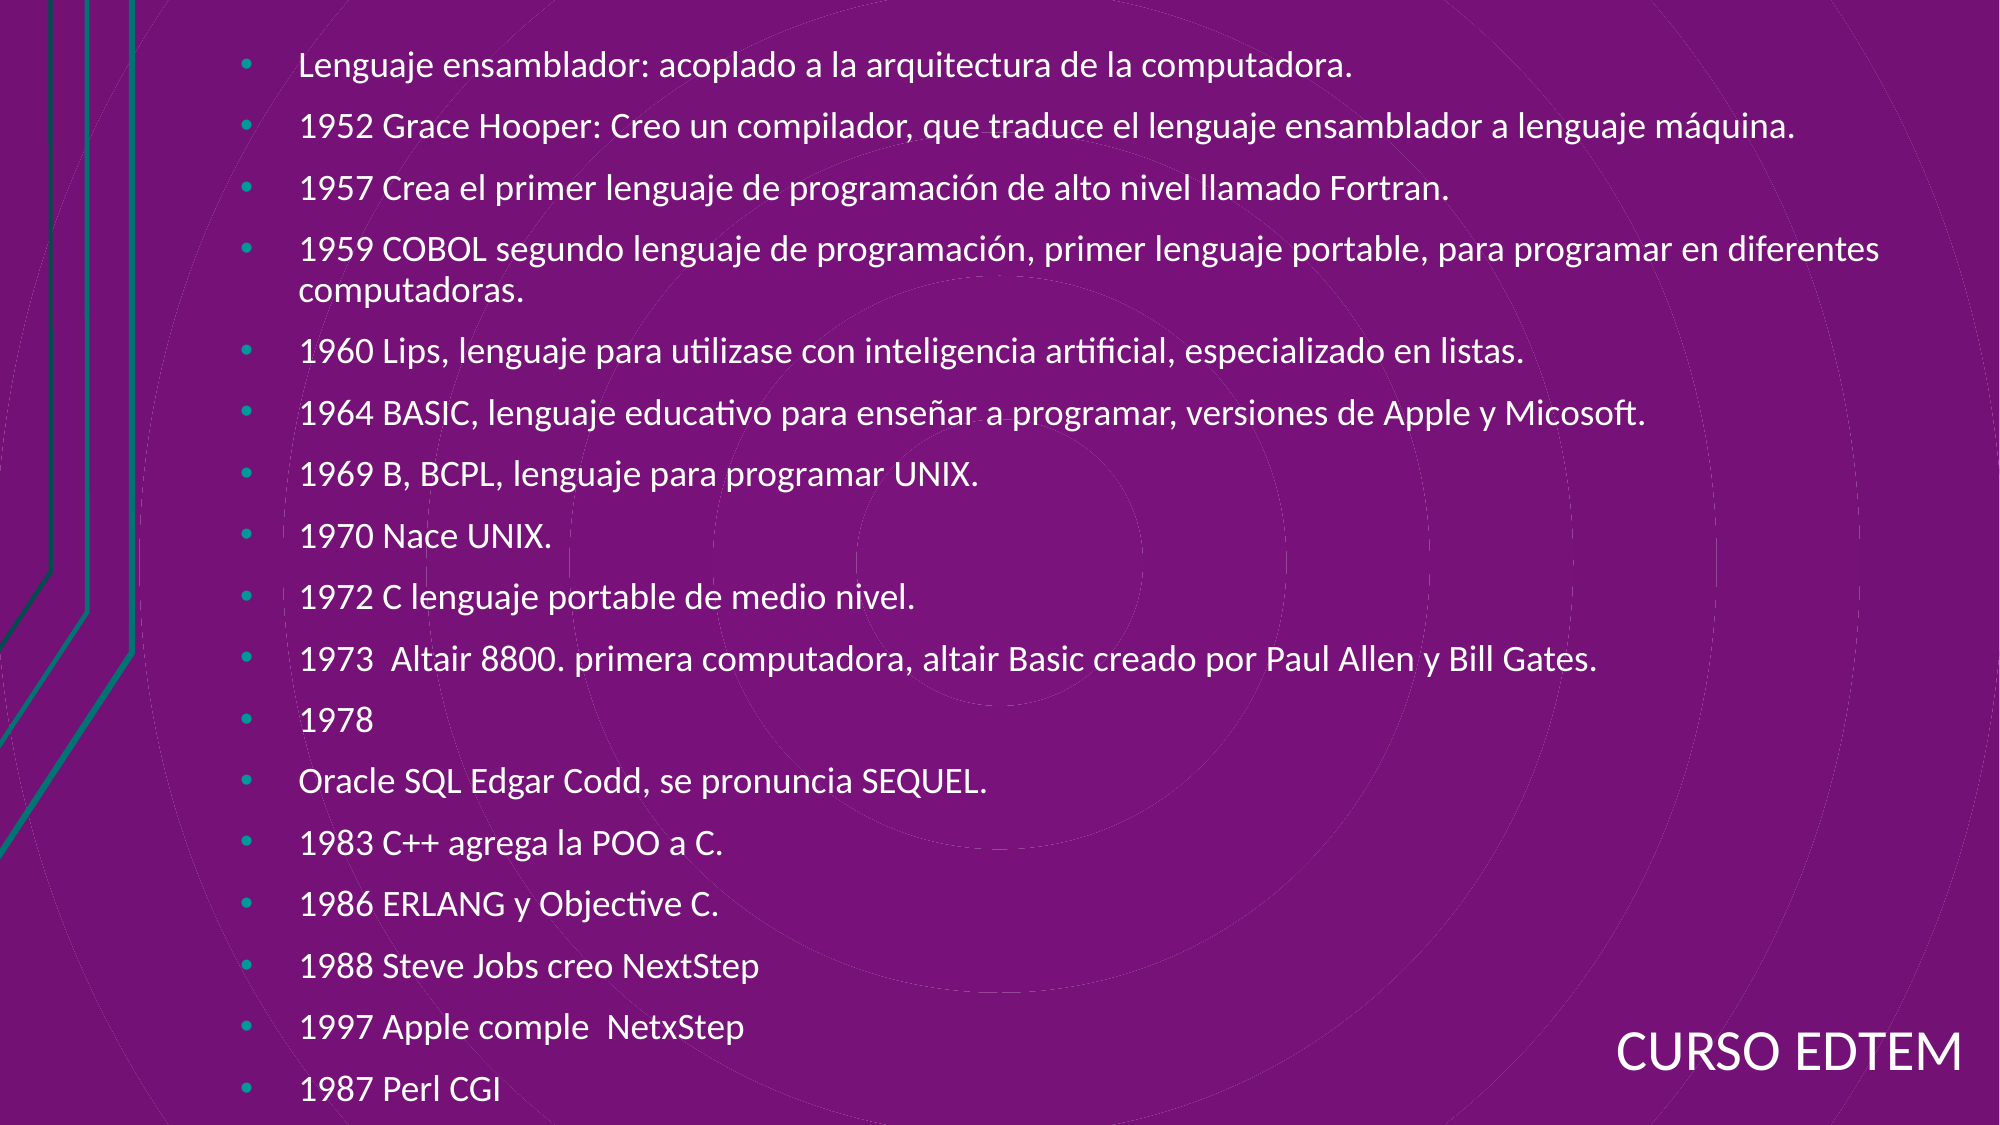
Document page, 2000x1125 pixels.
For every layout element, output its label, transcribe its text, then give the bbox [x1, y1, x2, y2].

list Lenguaje ensamblador: acoplado a la arquitectura de la computadora. 1952 Grace Hooper: Creo un compilador, que traduce el lenguaje ensamblador a lenguaje máquina. 1957 Crea el primer lenguaje de programación de alto nivel llamado Fortran. 1959 COBOL segundo lenguaje de programación, primer lenguaje portable, para programar en diferentes computadoras. 1960 Lips, lenguaje para utilizase con inteligencia artificial, especializado en listas. 1964 BASIC, lenguaje educativo para enseñar a programar, versiones de Apple y Micosoft. 1969 B, BCPL, lenguaje para programar UNIX. 1970 Nace UNIX. 1972 C lenguaje portable de medio nivel. 1973 Altair 8800. primera computadora, altair Basic creado por Paul Allen y Bill Gates. 1978 Oracle SQL Edgar Codd, se pronuncia SEQUEL. 1983 C++ agrega la POO a C. 1986 ERLANG y Objective C. 1988 Steve Jobs creo NextStep 1997 Apple comple NetxStep 1987 Perl CGI [220, 35, 2000, 1125]
text_box CURSO EDTEM [1602, 1004, 2000, 1090]
